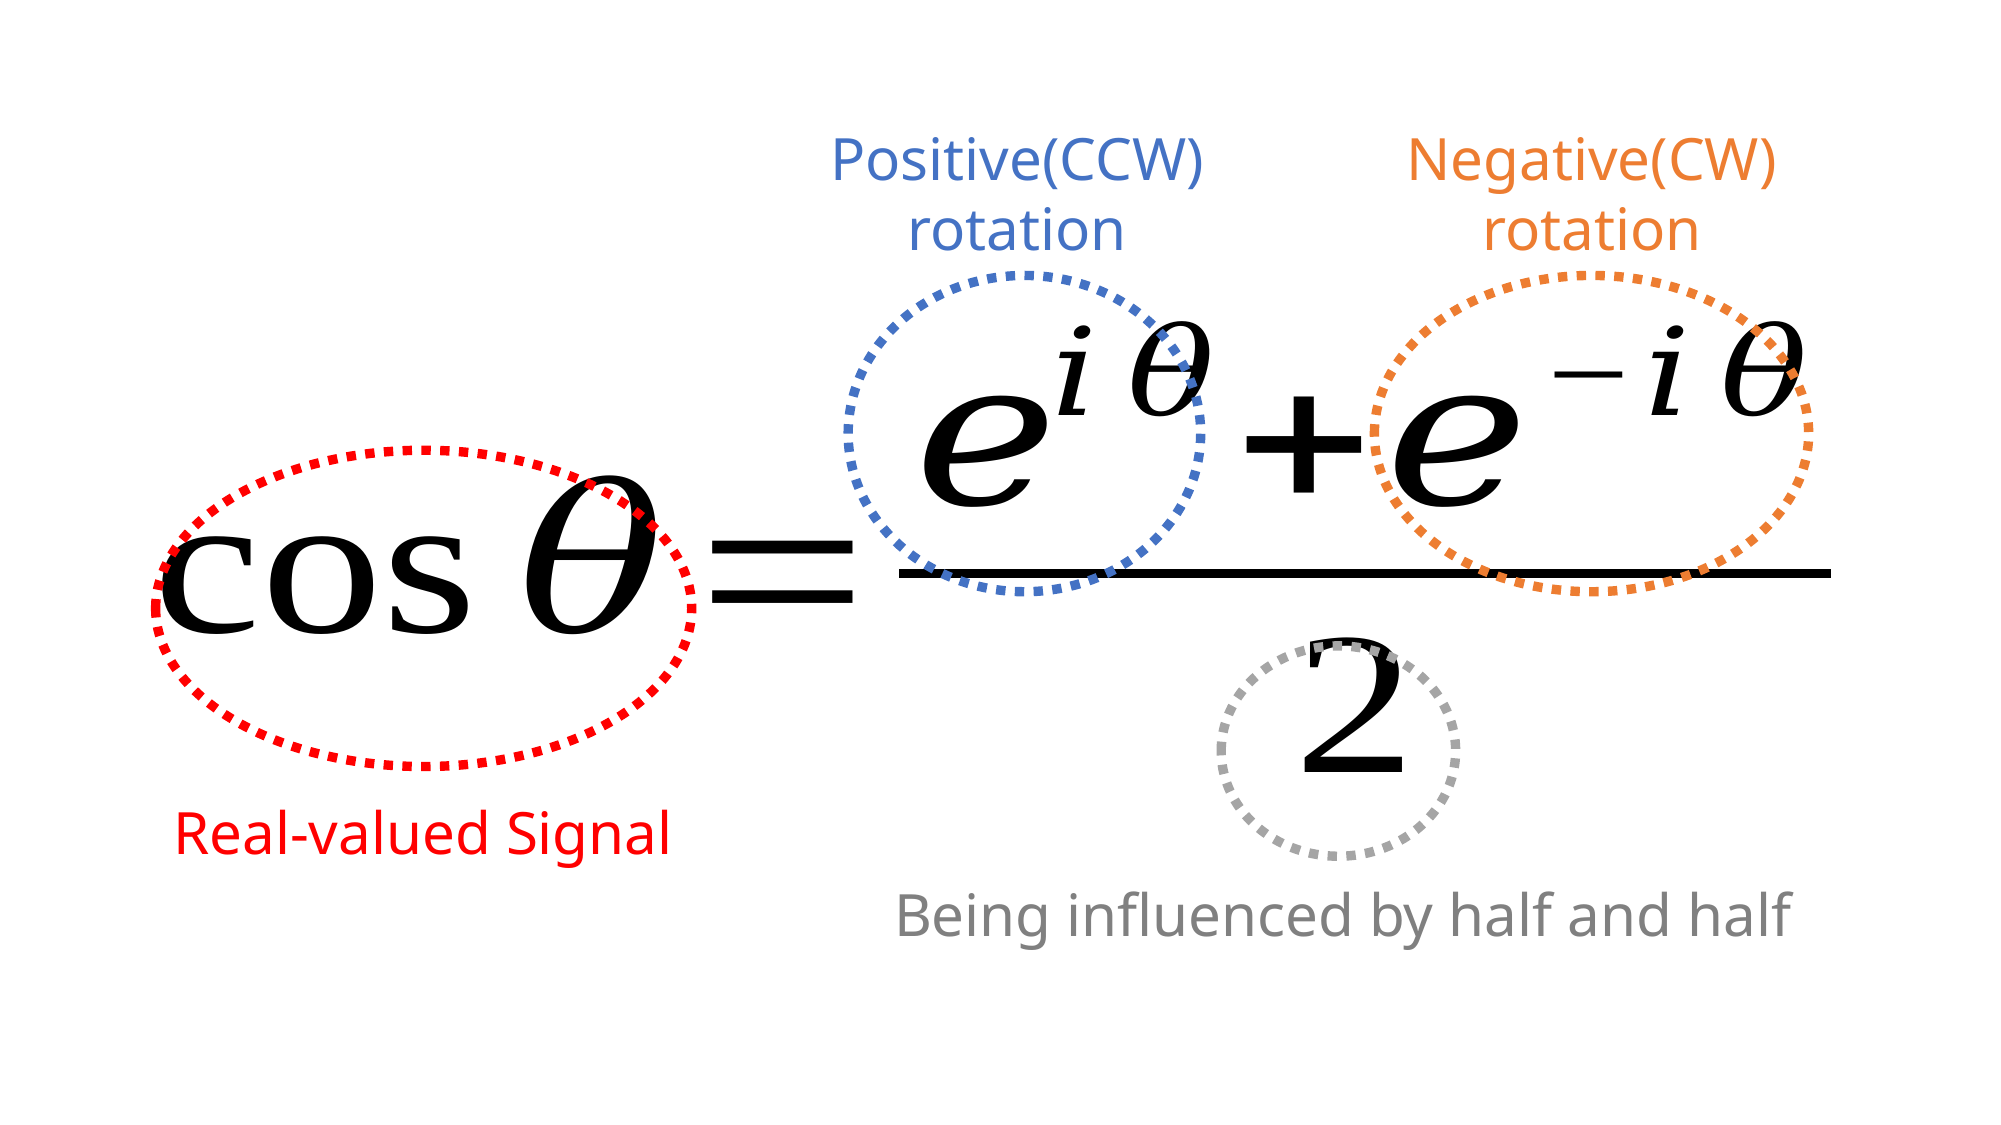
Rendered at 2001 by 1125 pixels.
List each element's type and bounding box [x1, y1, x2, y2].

text_box [153, 114, 1841, 957]
